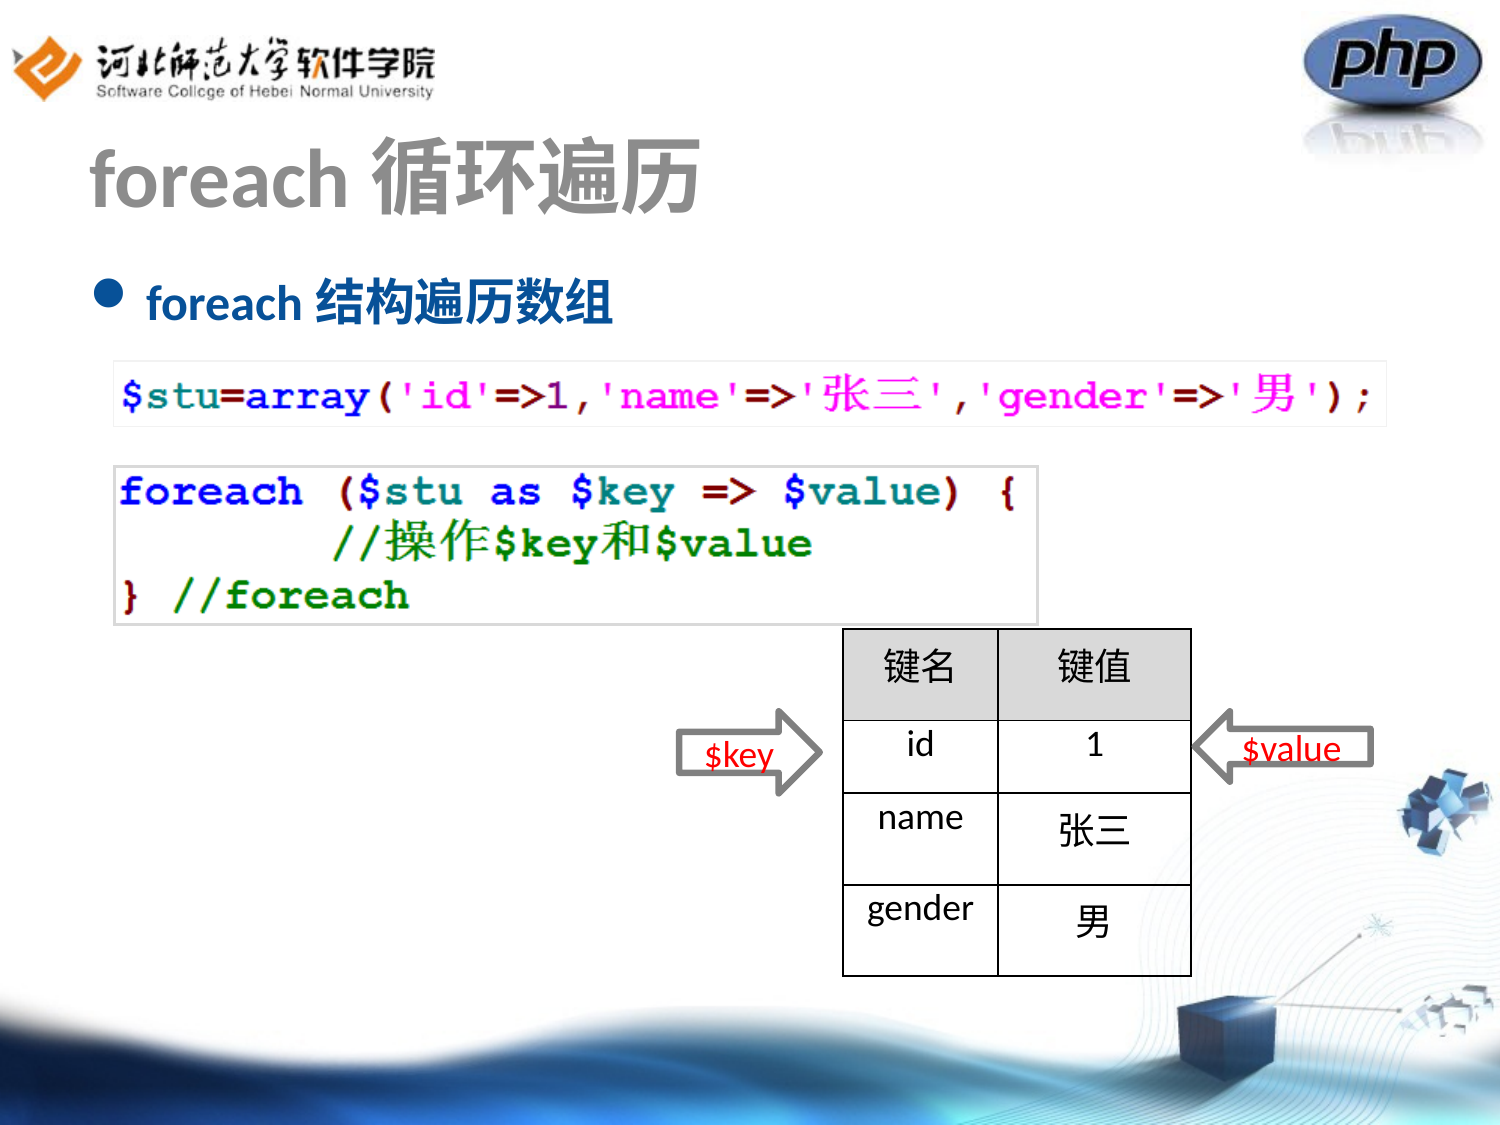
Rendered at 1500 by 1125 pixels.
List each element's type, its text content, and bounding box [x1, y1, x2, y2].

title foreach循环遍历 [75, 117, 1425, 233]
table_cell 男 [999, 886, 1190, 975]
table_cell 1 [999, 721, 1190, 792]
table_header 键值 [999, 630, 1190, 720]
table_cell 张三 [999, 794, 1190, 884]
list foreach结构遍历数组 [75, 262, 1425, 340]
text_box $value [1191, 708, 1374, 785]
table_cell id [844, 721, 997, 792]
picture [0, 0, 1500, 1125]
table_header 键名 [844, 634, 997, 720]
table_cell gender [844, 886, 997, 975]
text_box $key [675, 708, 824, 797]
table_cell name [844, 794, 997, 884]
